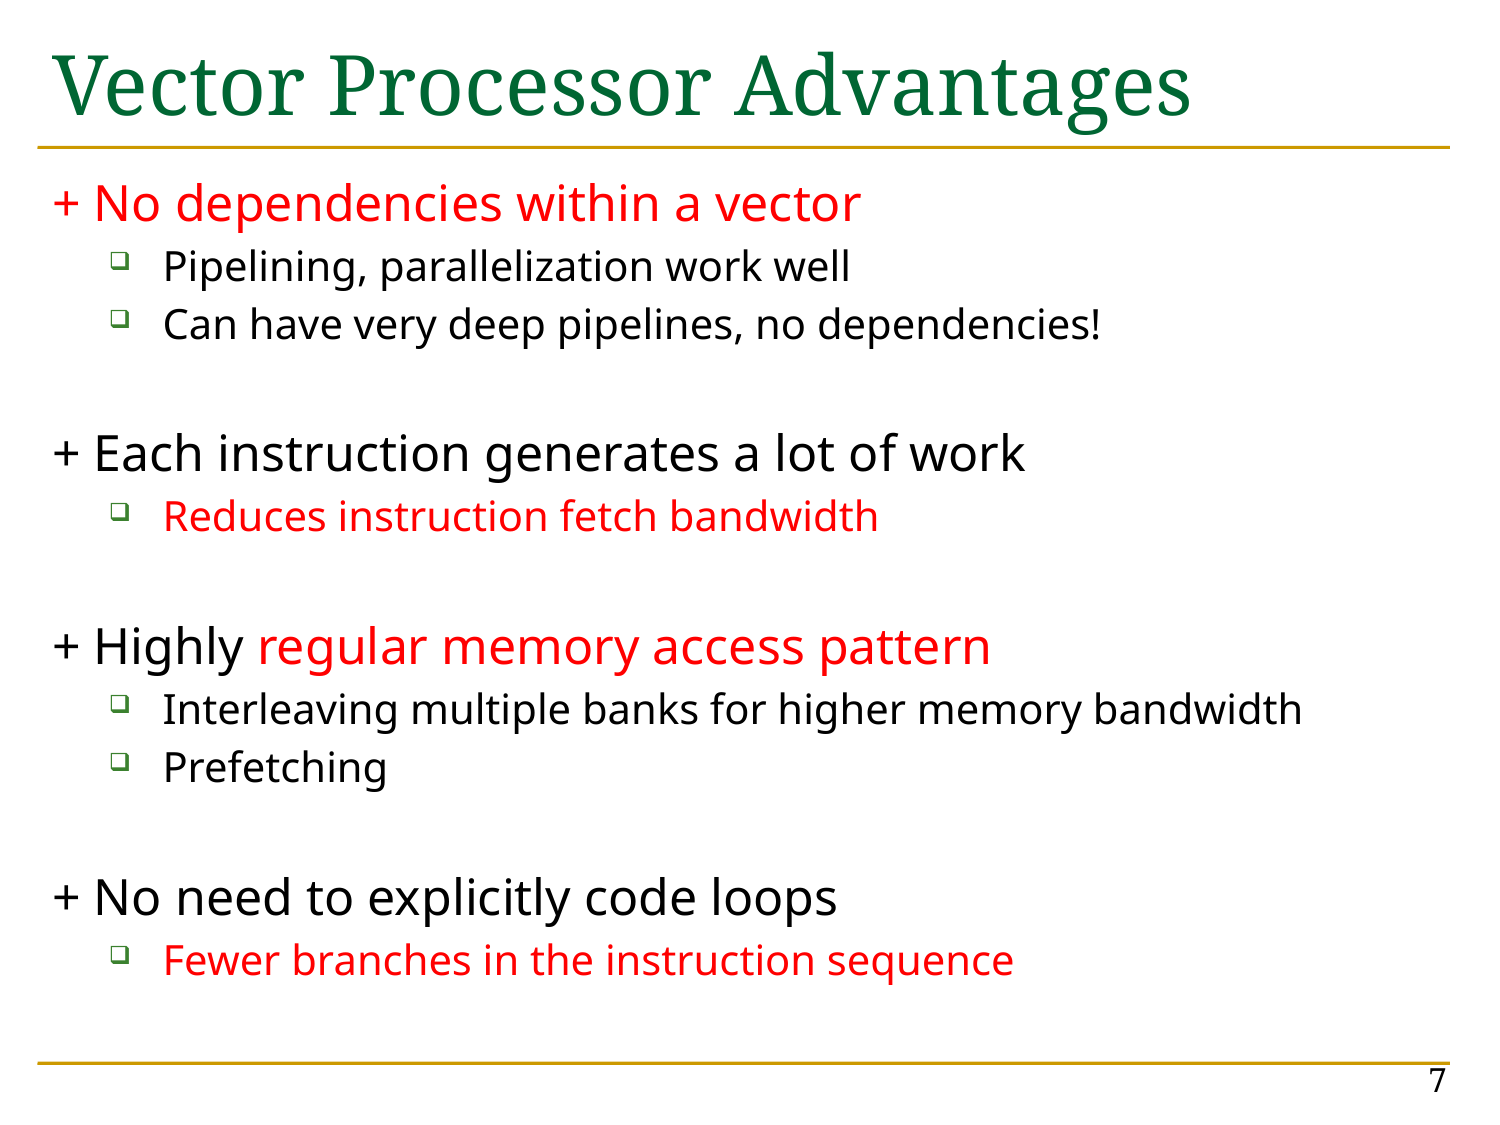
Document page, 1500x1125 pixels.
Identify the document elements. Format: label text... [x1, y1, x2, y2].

slide_number 7 [1111, 1036, 1462, 1112]
title Vector Processor Advantages [37, 24, 1450, 163]
list + No dependencies within a vector Pipelining, parallelization work well Can have very deep pipelines, no dependencies! + Each instruction generates a lot of work Reduces instruction fetch bandwidth + Highly regular memory access pattern Interleaving multiple banks for higher memory bandwidth Prefetching + No need to explicitly code loops Fewer branches in the instruction sequence [37, 163, 1500, 1016]
